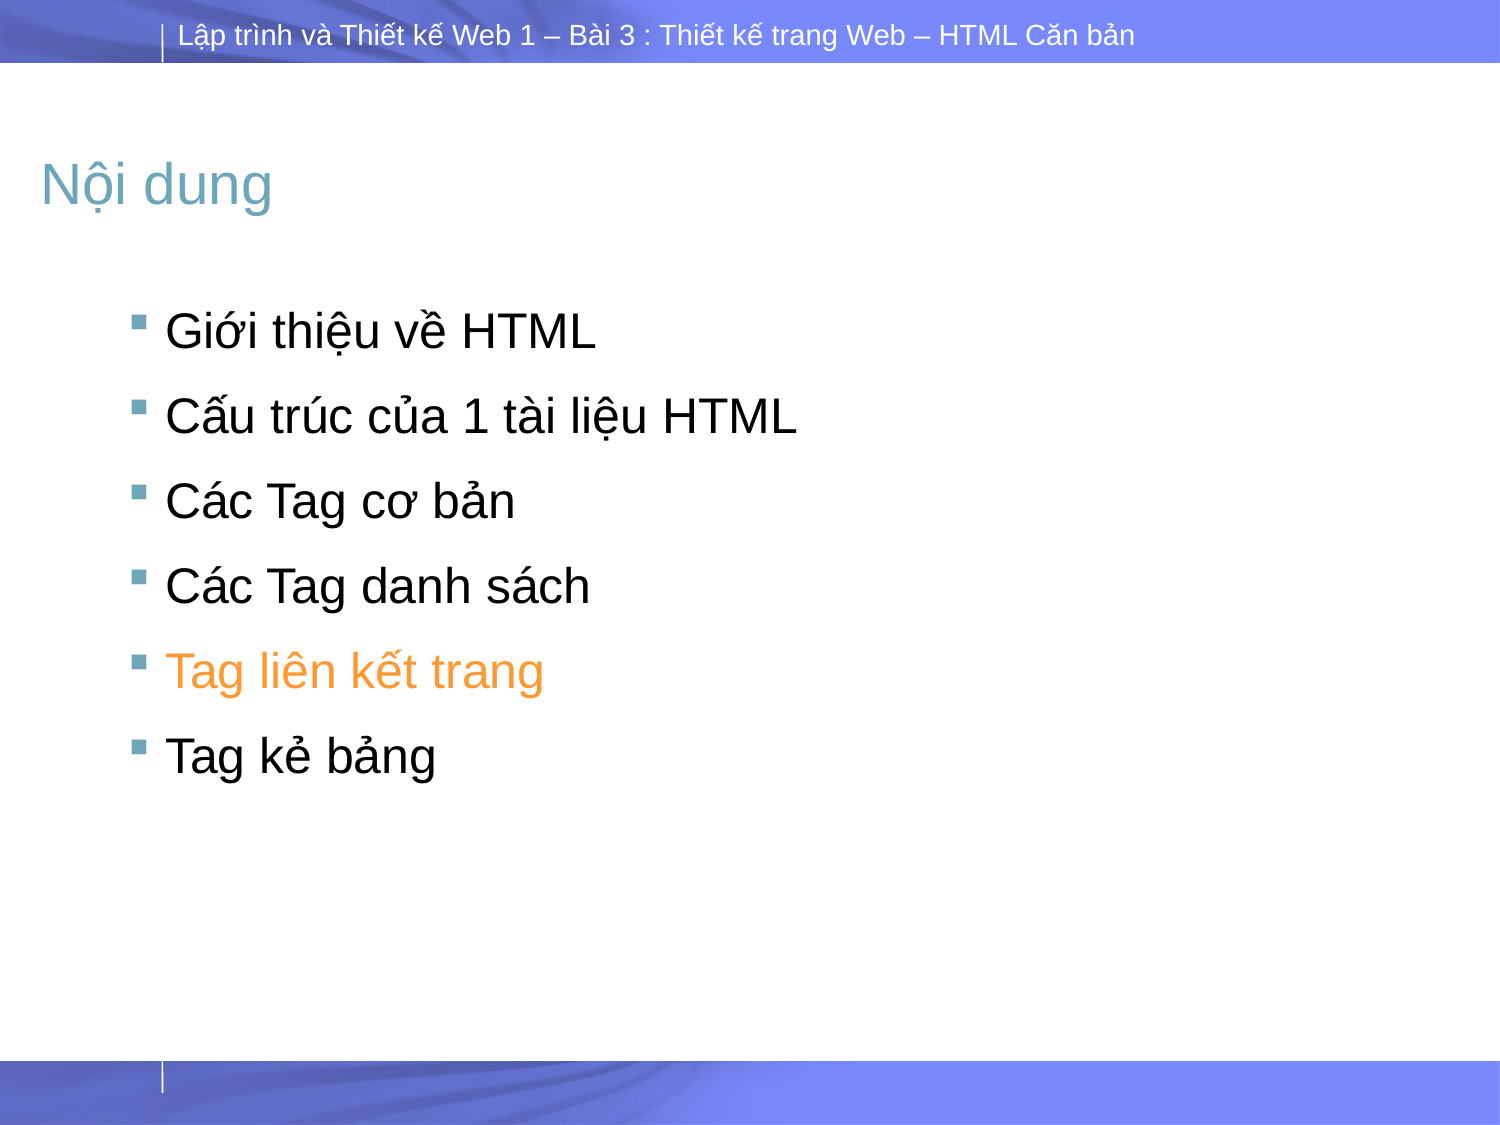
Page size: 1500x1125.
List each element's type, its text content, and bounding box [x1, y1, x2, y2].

picture [0, 0, 1500, 63]
list Giới thiệu về HTML Cấu trúc của 1 tài liệu HTML Các Tag cơ bản Các Tag danh sách Tag liên kết trang Tag kẻ bảng [112, 291, 1389, 932]
title Nội dung [25, 142, 1379, 225]
picture [0, 1061, 1500, 1125]
